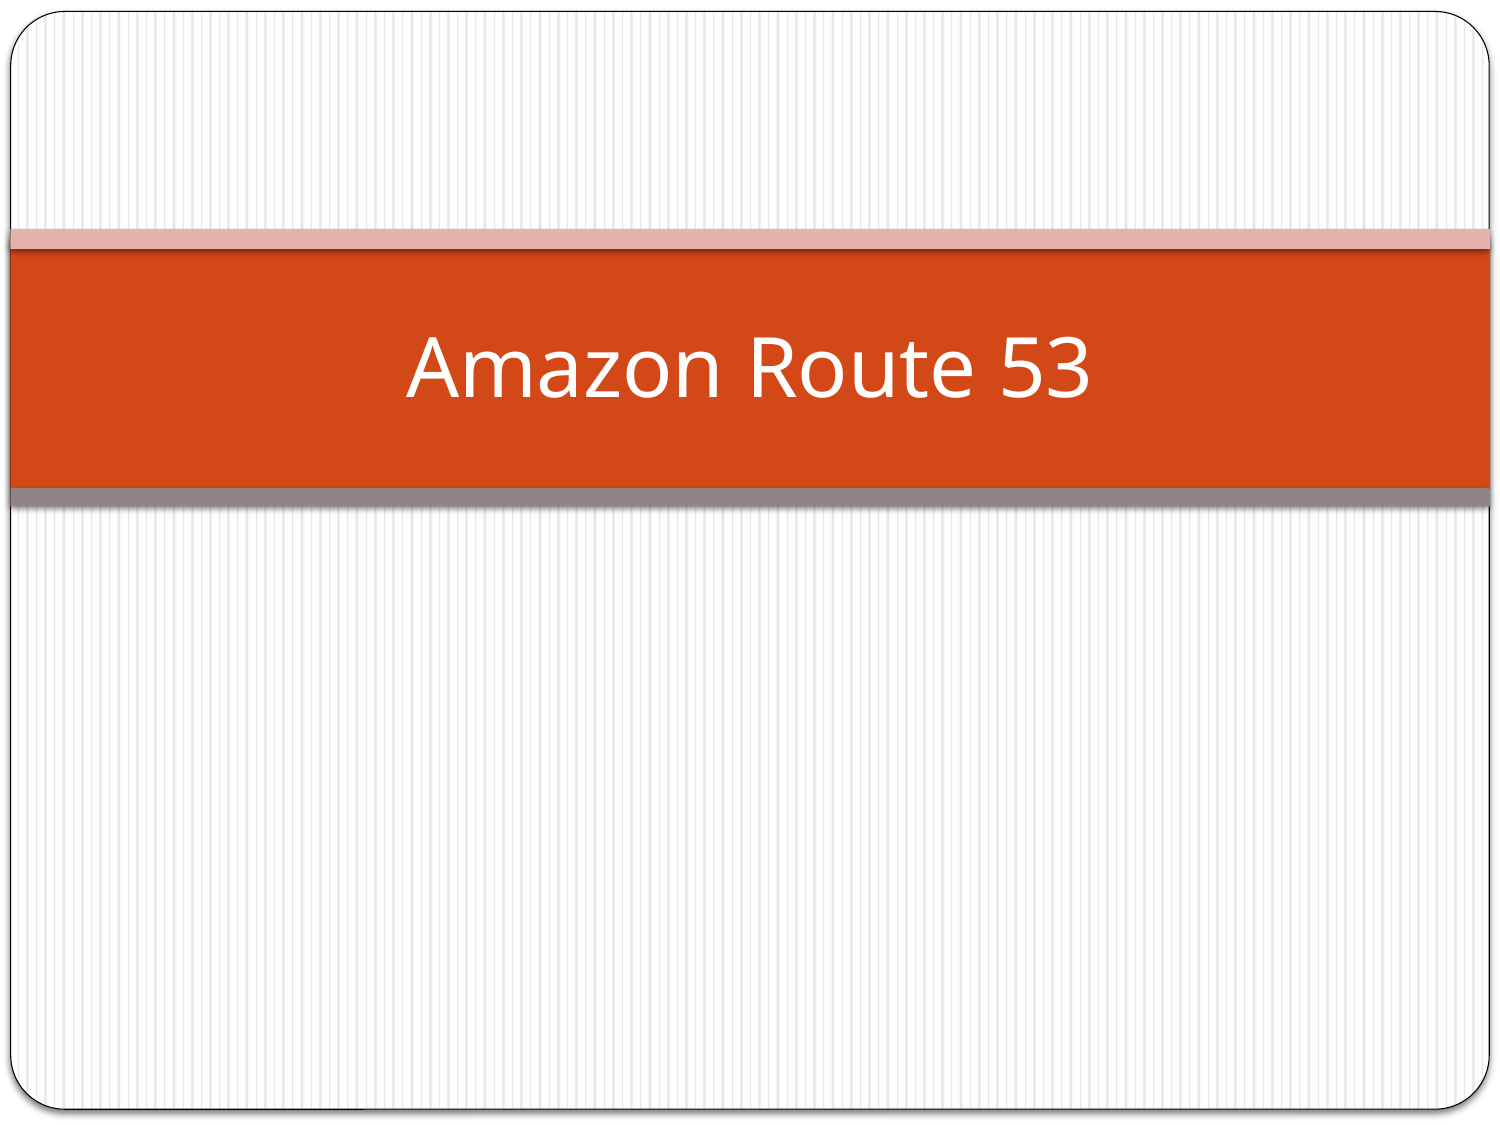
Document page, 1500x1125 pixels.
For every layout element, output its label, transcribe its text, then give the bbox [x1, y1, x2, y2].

title Amazon Route 53 [75, 247, 1425, 489]
